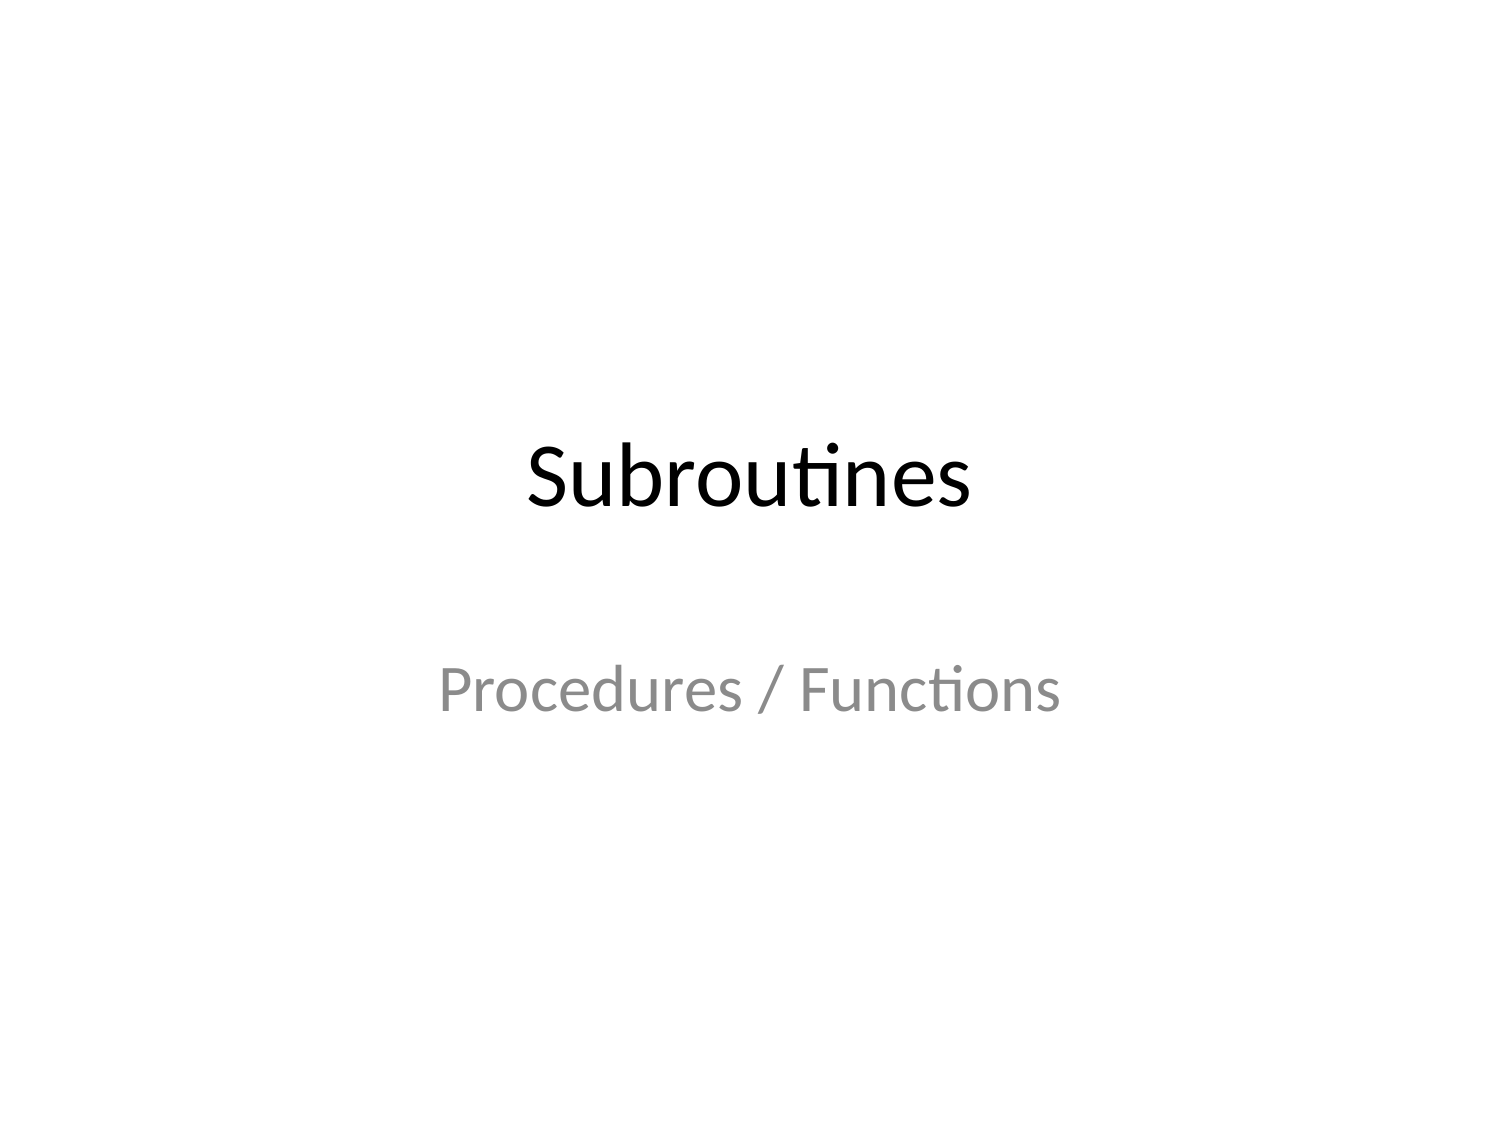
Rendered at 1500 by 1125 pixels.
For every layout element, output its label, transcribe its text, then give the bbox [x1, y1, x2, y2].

title Subroutines [112, 349, 1388, 591]
subtitle Procedures / Functions [225, 637, 1275, 925]
